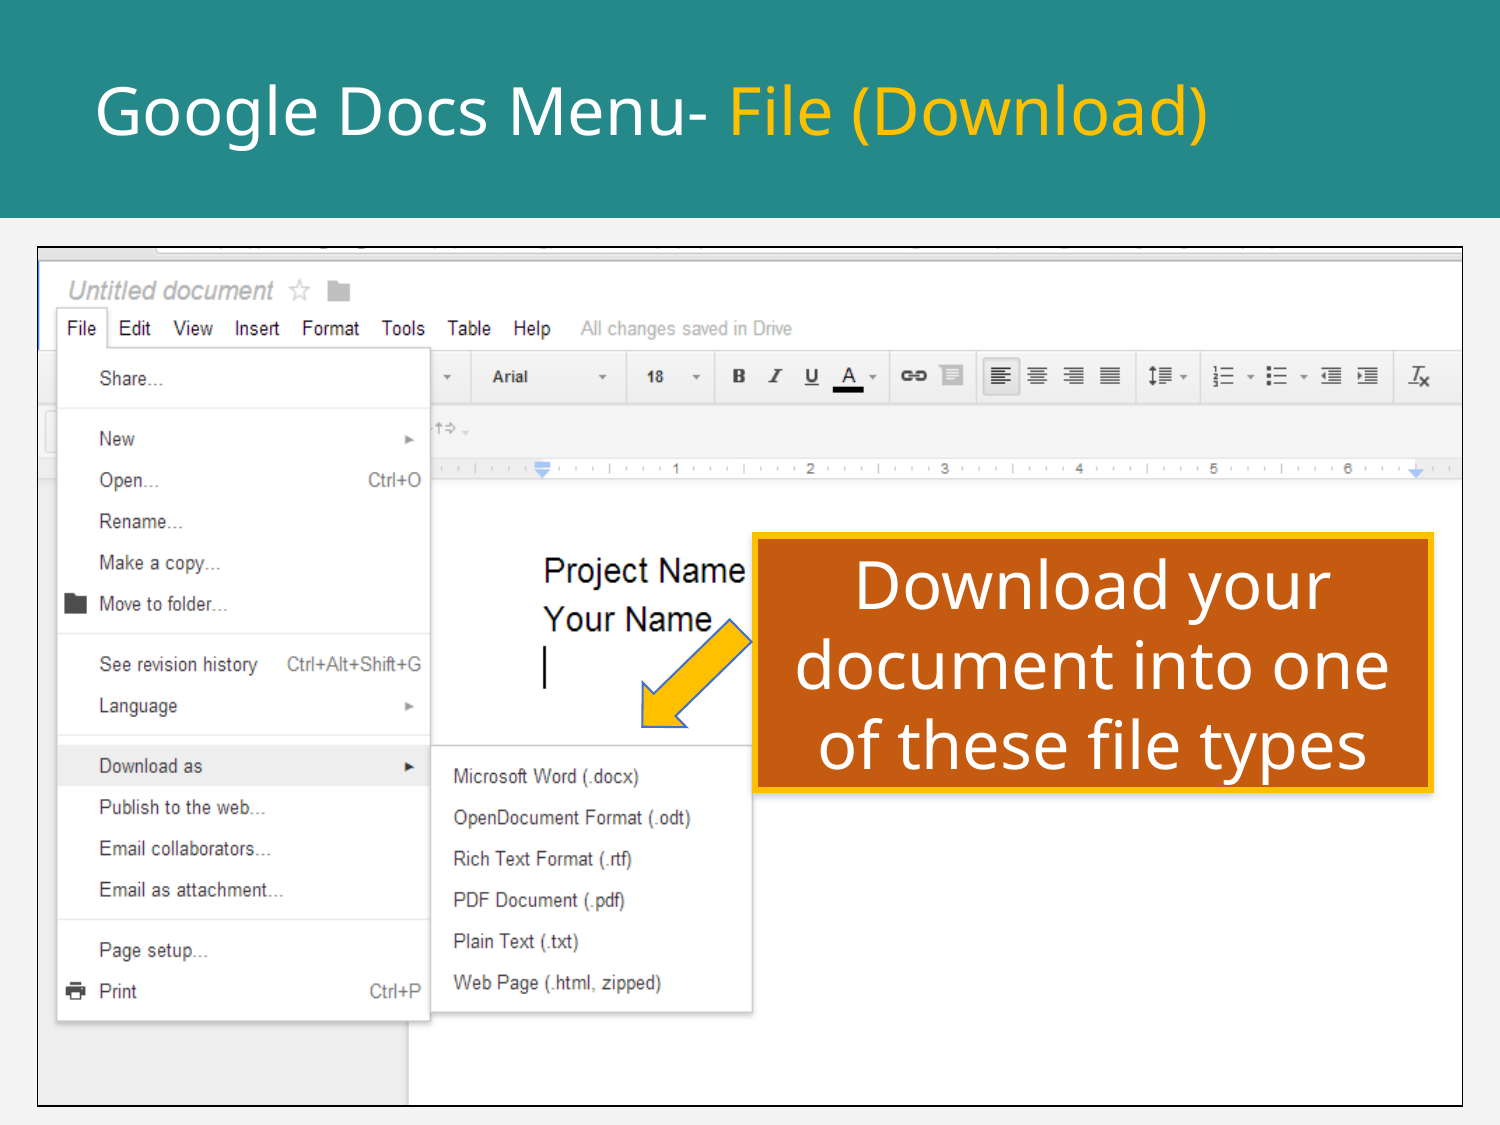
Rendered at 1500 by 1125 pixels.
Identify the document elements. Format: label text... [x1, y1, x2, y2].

title Google Docs Menu- File (Download) [79, 0, 1500, 218]
picture [37, 247, 1462, 1106]
